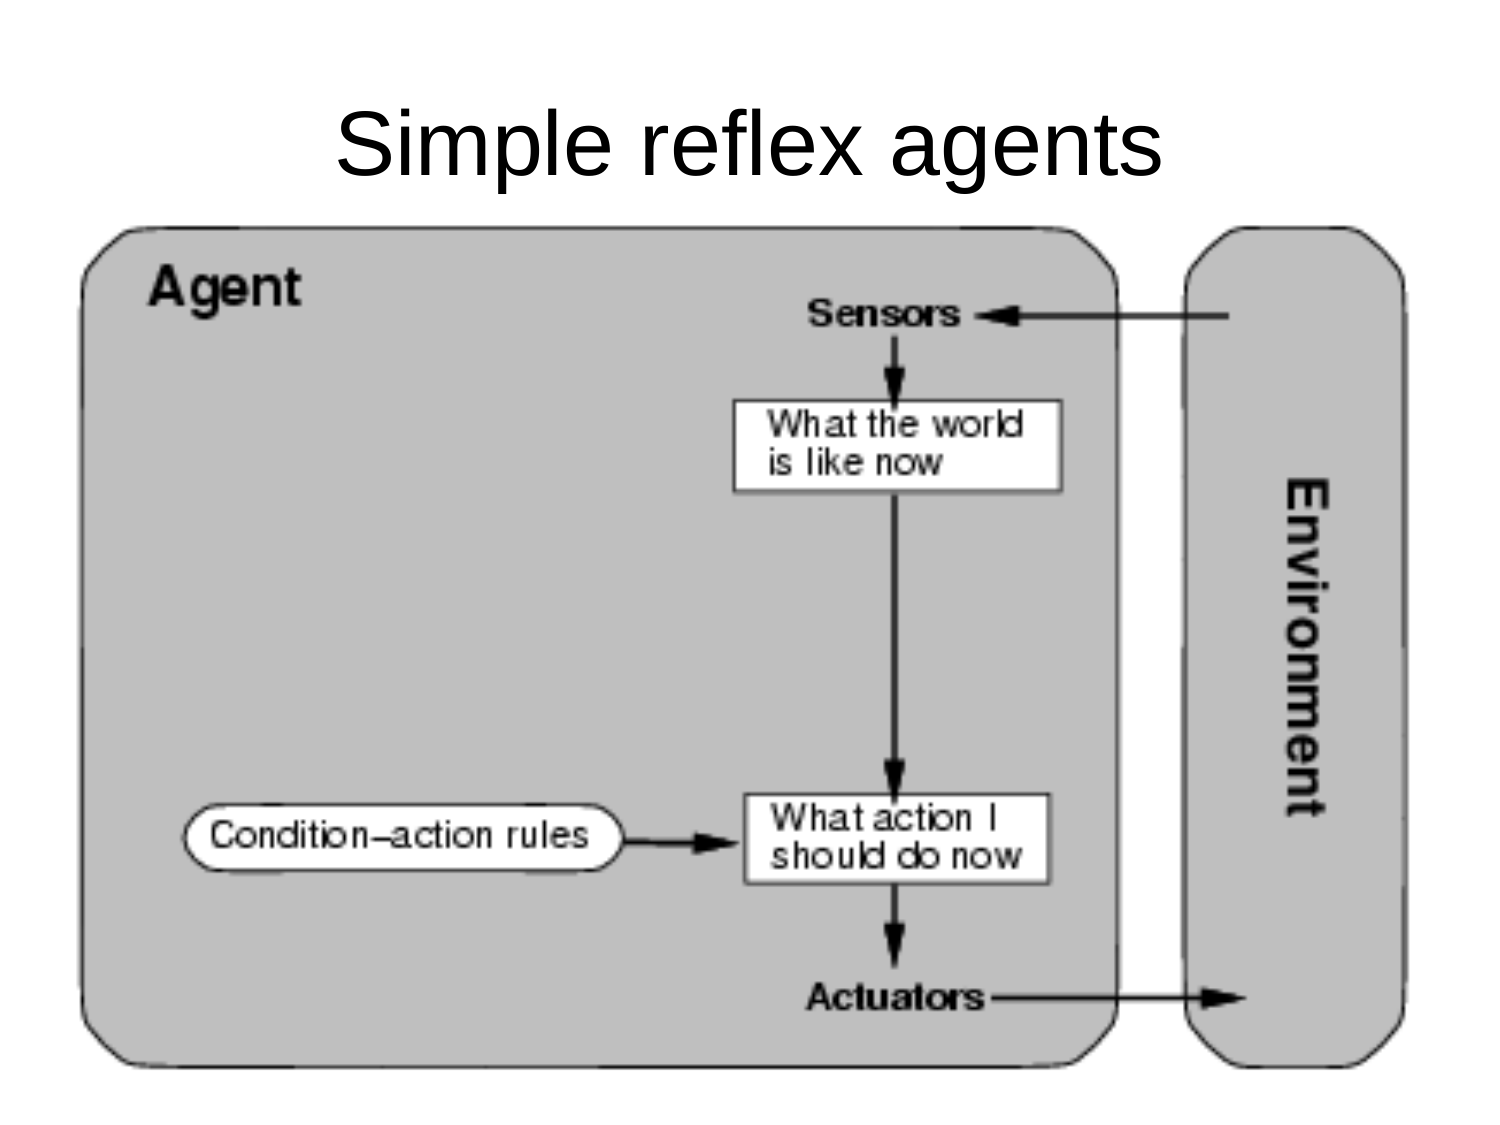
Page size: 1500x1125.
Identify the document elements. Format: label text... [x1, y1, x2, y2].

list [74, 224, 1413, 1077]
title Simple reflex agents [75, 45, 1425, 233]
